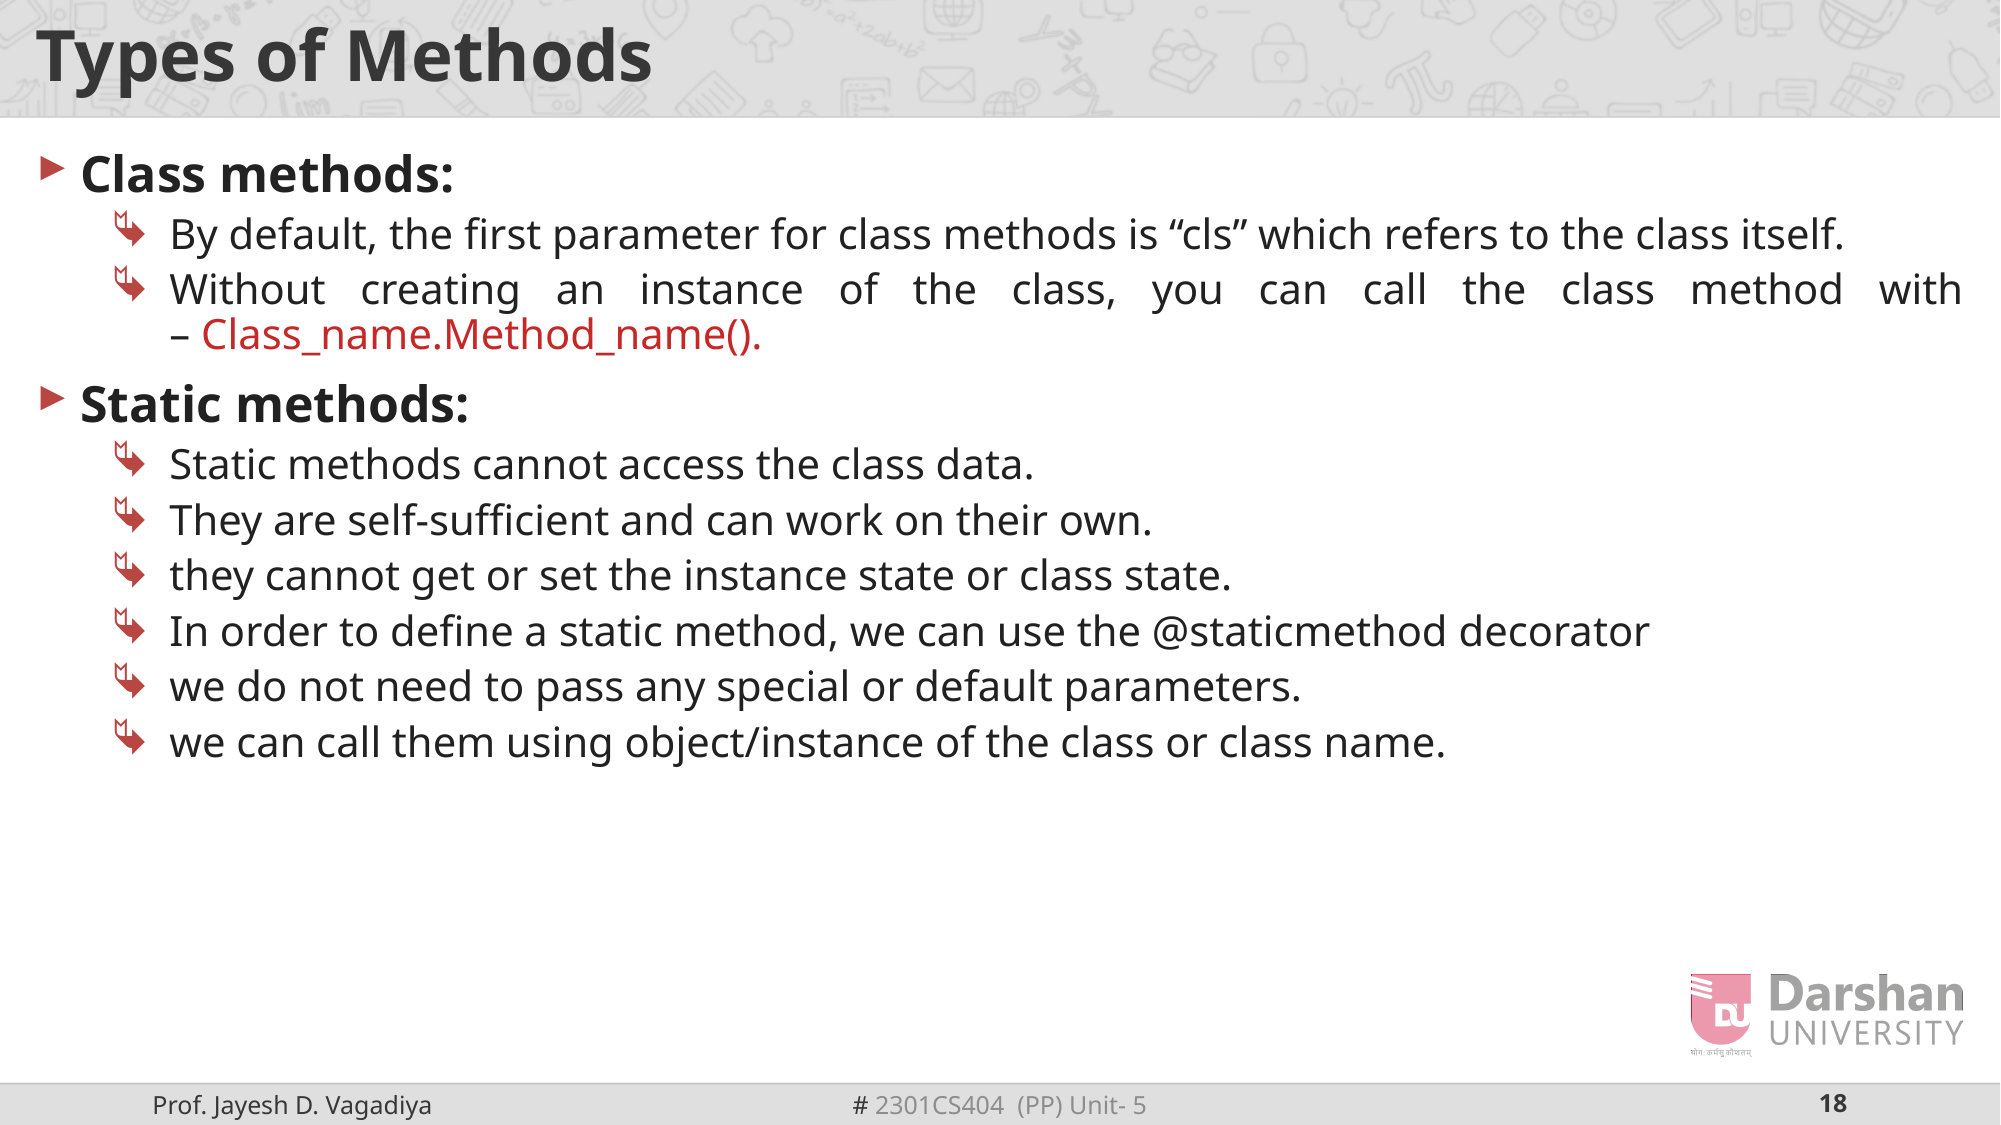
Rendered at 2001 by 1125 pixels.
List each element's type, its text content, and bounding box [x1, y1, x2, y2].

list Class methods: By default, the first parameter for class methods is “cls” which refers to the class itself. Without creating an instance of the class, you can call the class method with – Class_name.Method_name(). Static methods: Static methods cannot access the class data. They are self-sufficient and can work on their own. they cannot get or set the instance state or class state. In order to define a static method, we can use the @staticmethod decorator we do not need to pass any special or default parameters. we can call them using object/instance of the class or class name. [21, 141, 1979, 851]
title Types of Methods [0, 0, 2000, 117]
